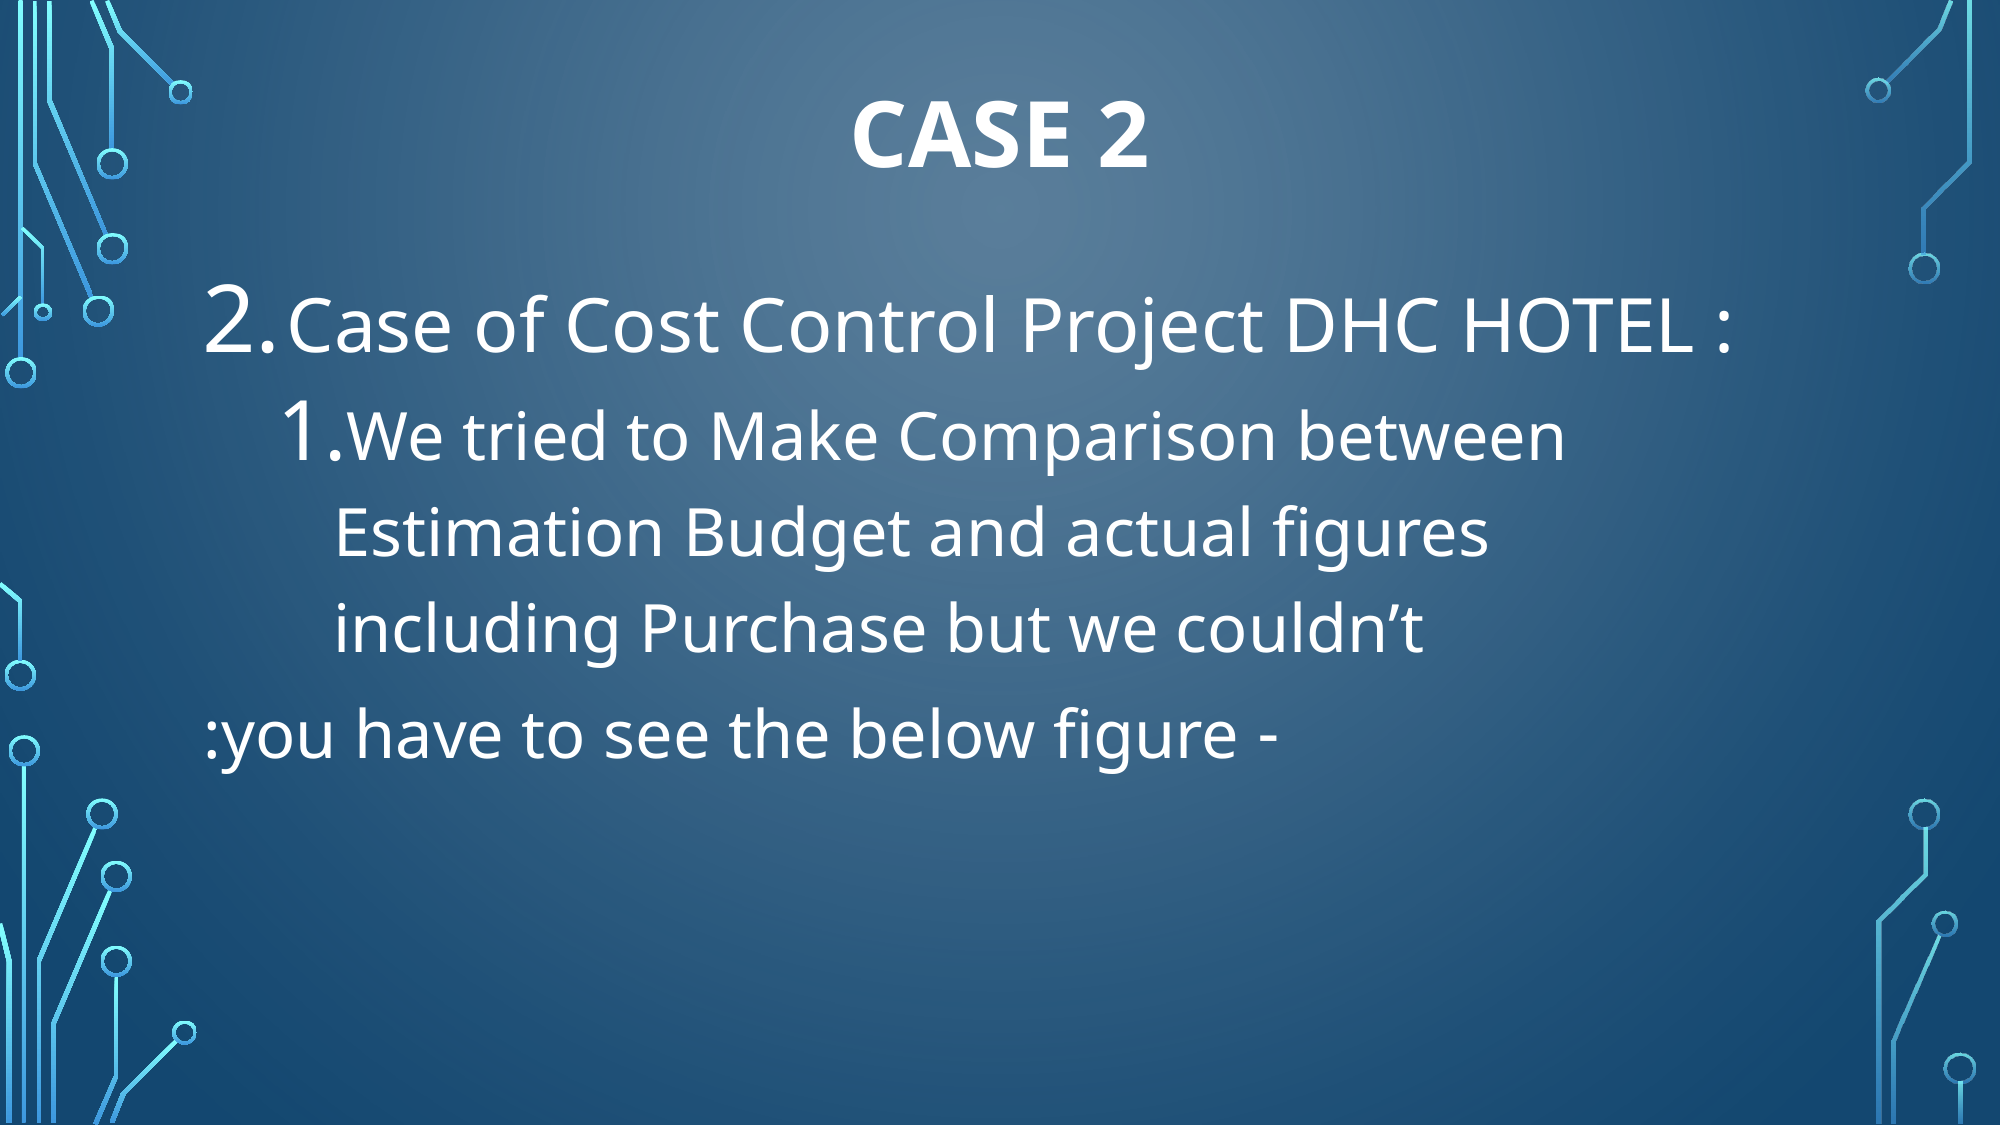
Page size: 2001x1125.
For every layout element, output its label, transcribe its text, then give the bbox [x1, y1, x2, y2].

list Case of Cost Control Project DHC HOTEL : We tried to Make Comparison between Estimation Budget and actual figures including Purchase but we couldn’t - you have to see the below figure: [187, 252, 1813, 897]
title Case 2 [130, 101, 1870, 175]
